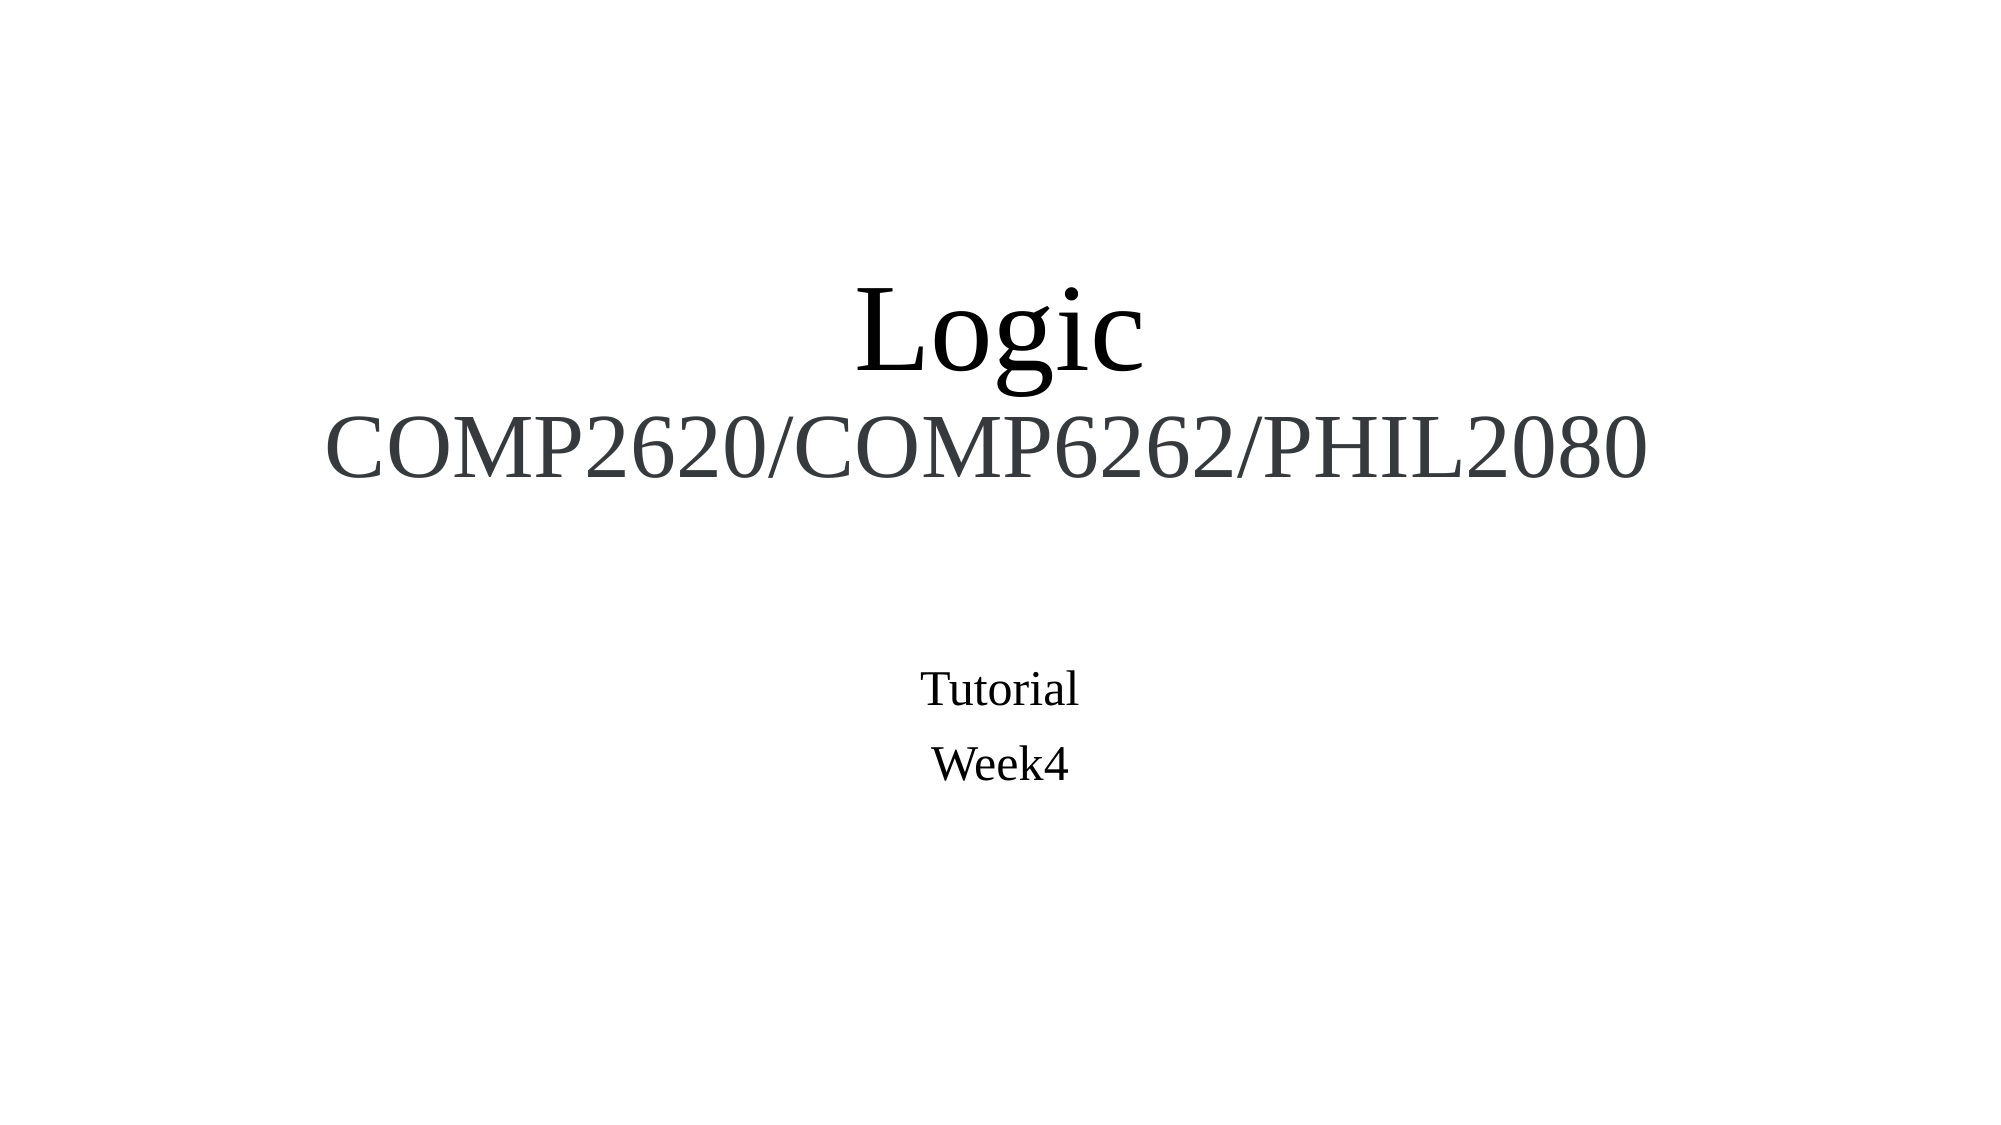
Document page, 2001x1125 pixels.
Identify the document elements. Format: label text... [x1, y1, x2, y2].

title Logic COMP2620/COMP6262/PHIL2080 [249, 184, 1750, 576]
subtitle Tutorial Week4 [249, 590, 1750, 863]
